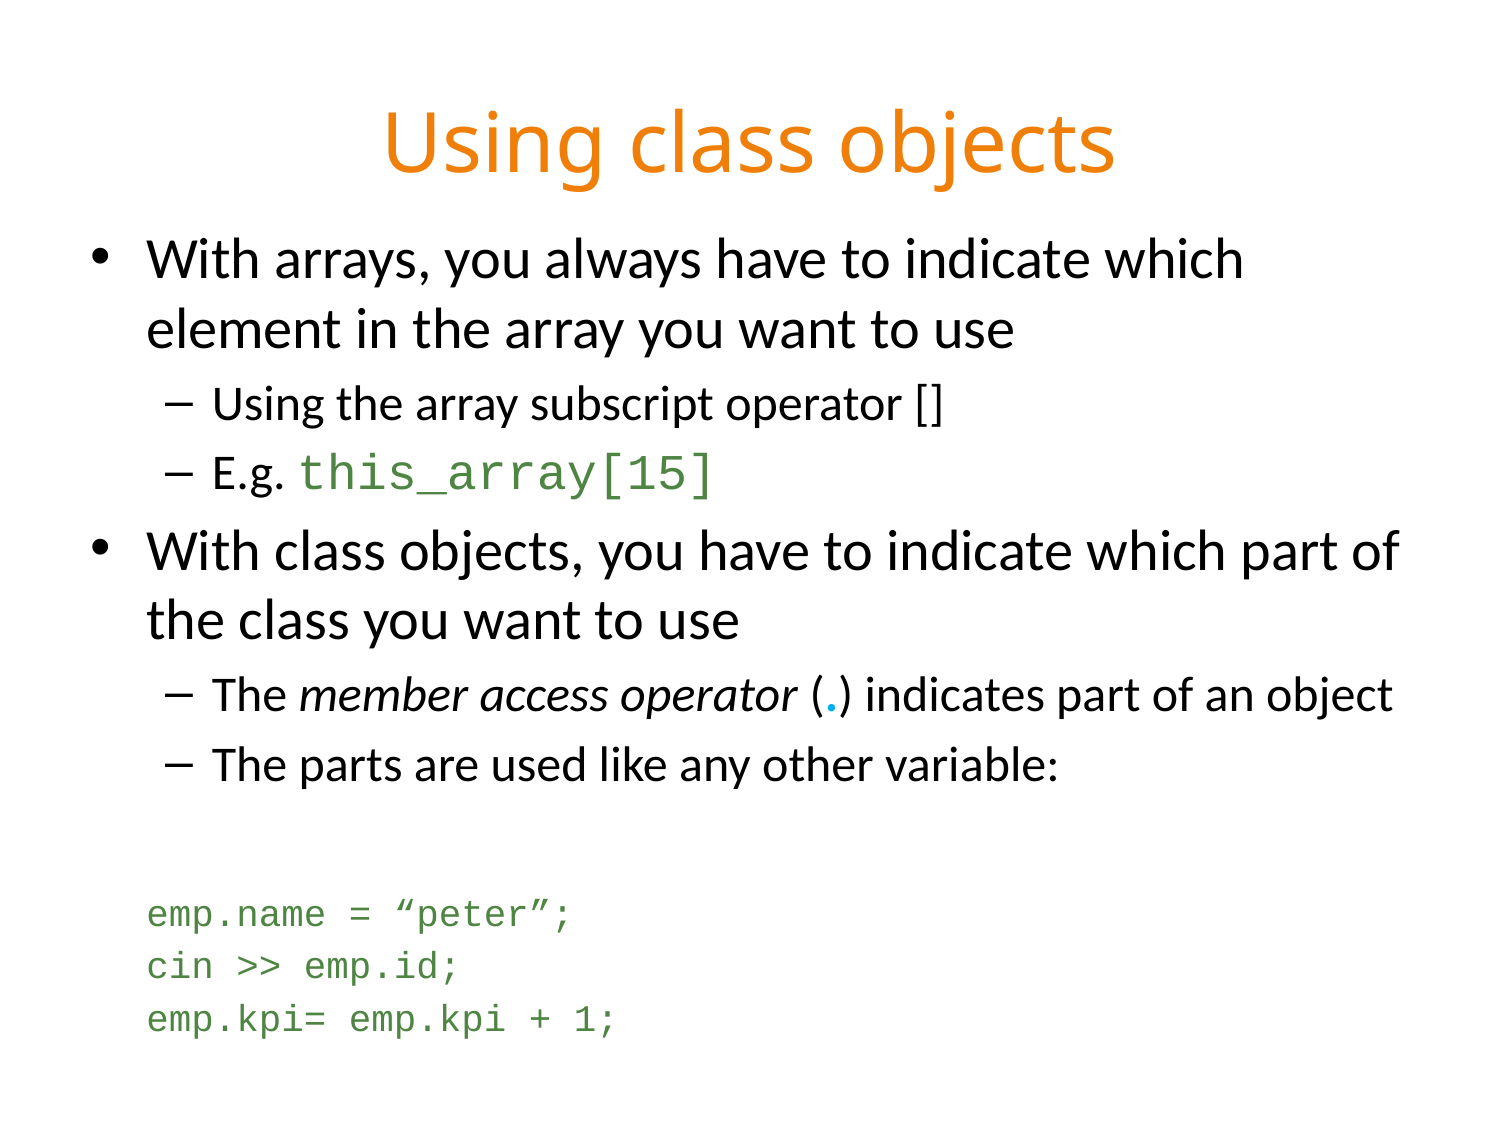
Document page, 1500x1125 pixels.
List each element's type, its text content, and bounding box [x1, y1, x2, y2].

title Using class objects [74, 44, 1426, 212]
list With arrays, you always have to indicate which element in the array you want to use Using the array subscript operator [] E.g. this_array[15] With class objects, you have to indicate which part of the class you want to use The member access operator (.) indicates part of an object The parts are used like any other variable: emp.name = “peter”; cin >> emp.id; emp.kpi= emp.kpi + 1; [74, 212, 1438, 1063]
